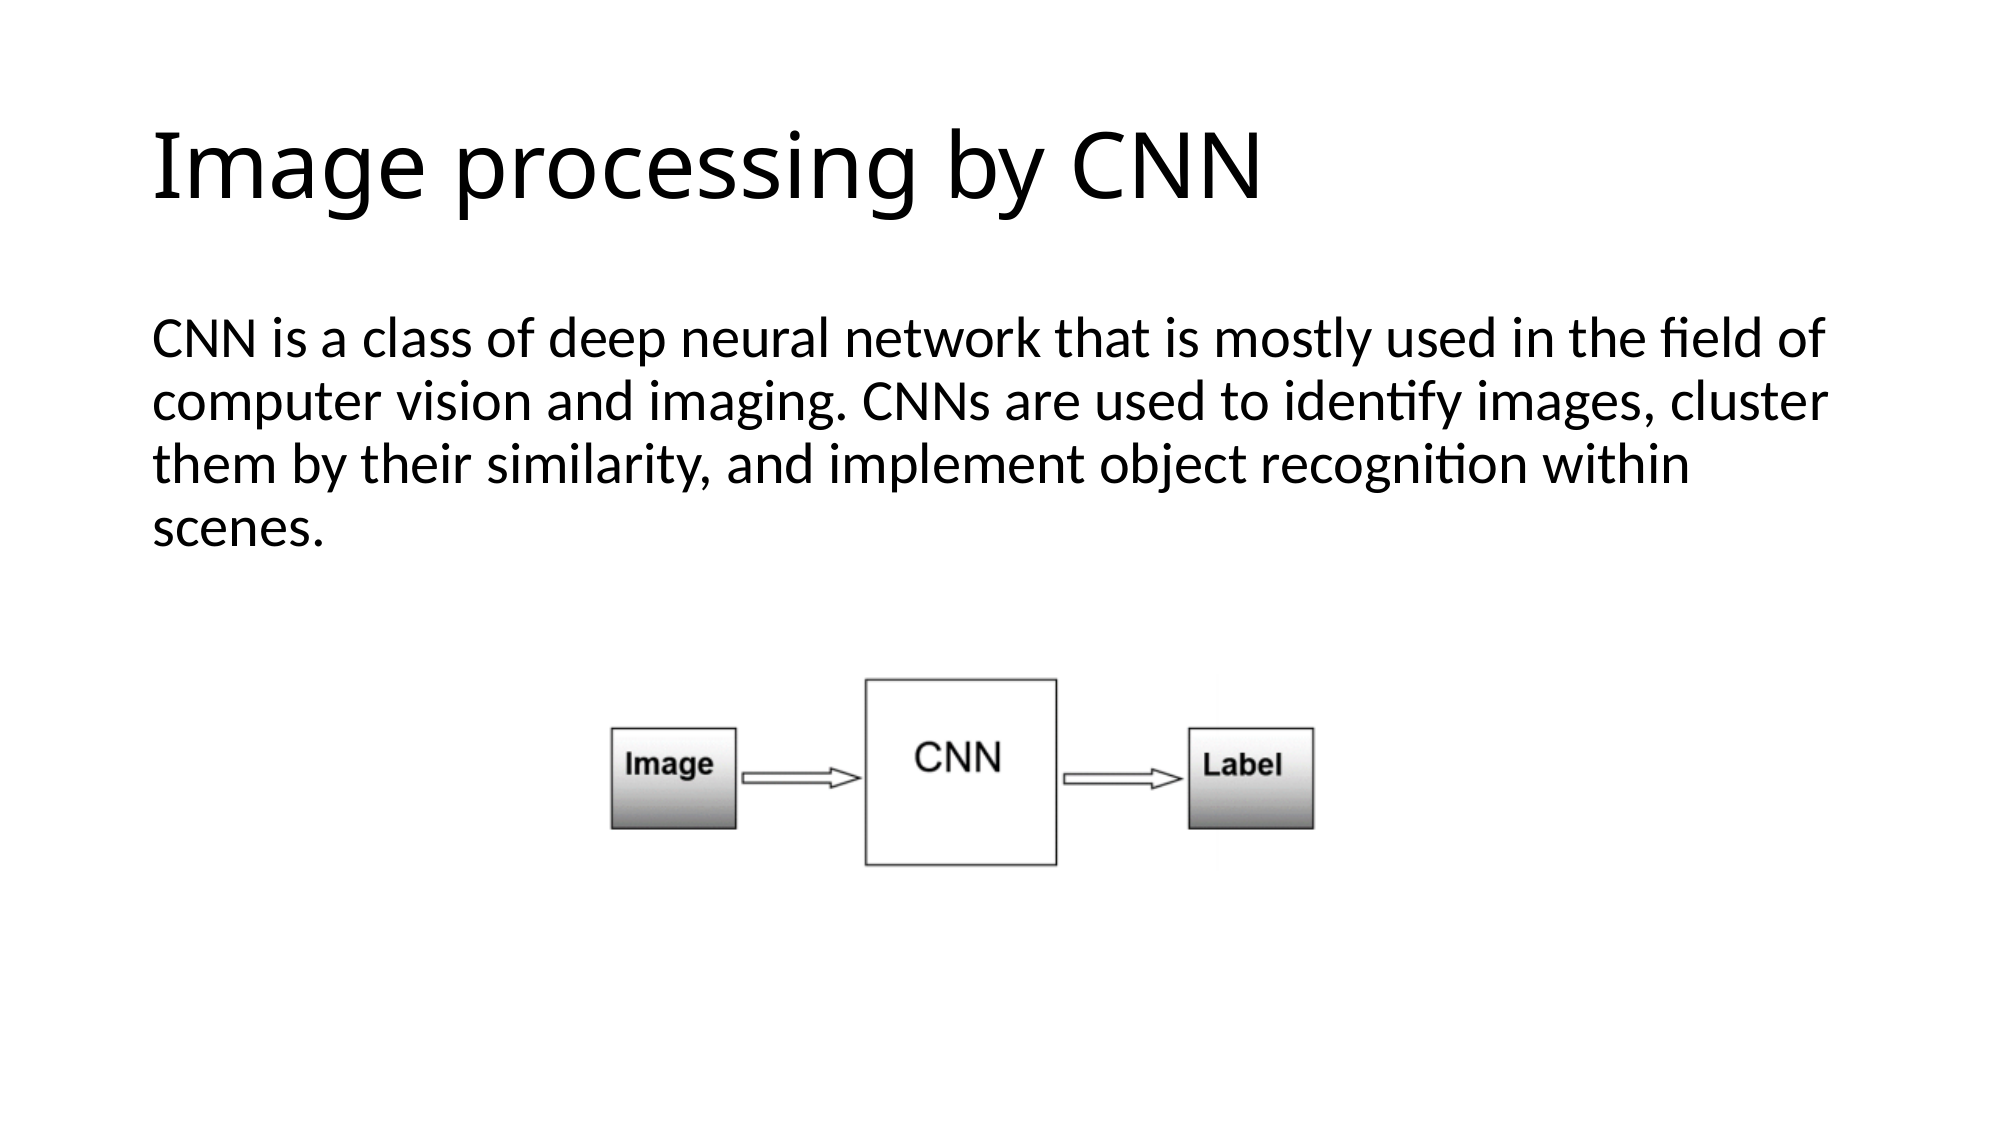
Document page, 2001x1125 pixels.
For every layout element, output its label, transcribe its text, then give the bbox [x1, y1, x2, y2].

picture [560, 656, 1375, 894]
list CNN is a class of deep neural network that is mostly used in the field of computer vision and imaging. CNNs are used to identify images, cluster them by their similarity, and implement object recognition within scenes. [137, 299, 1863, 1014]
title Image processing by CNN [137, 59, 1863, 278]
